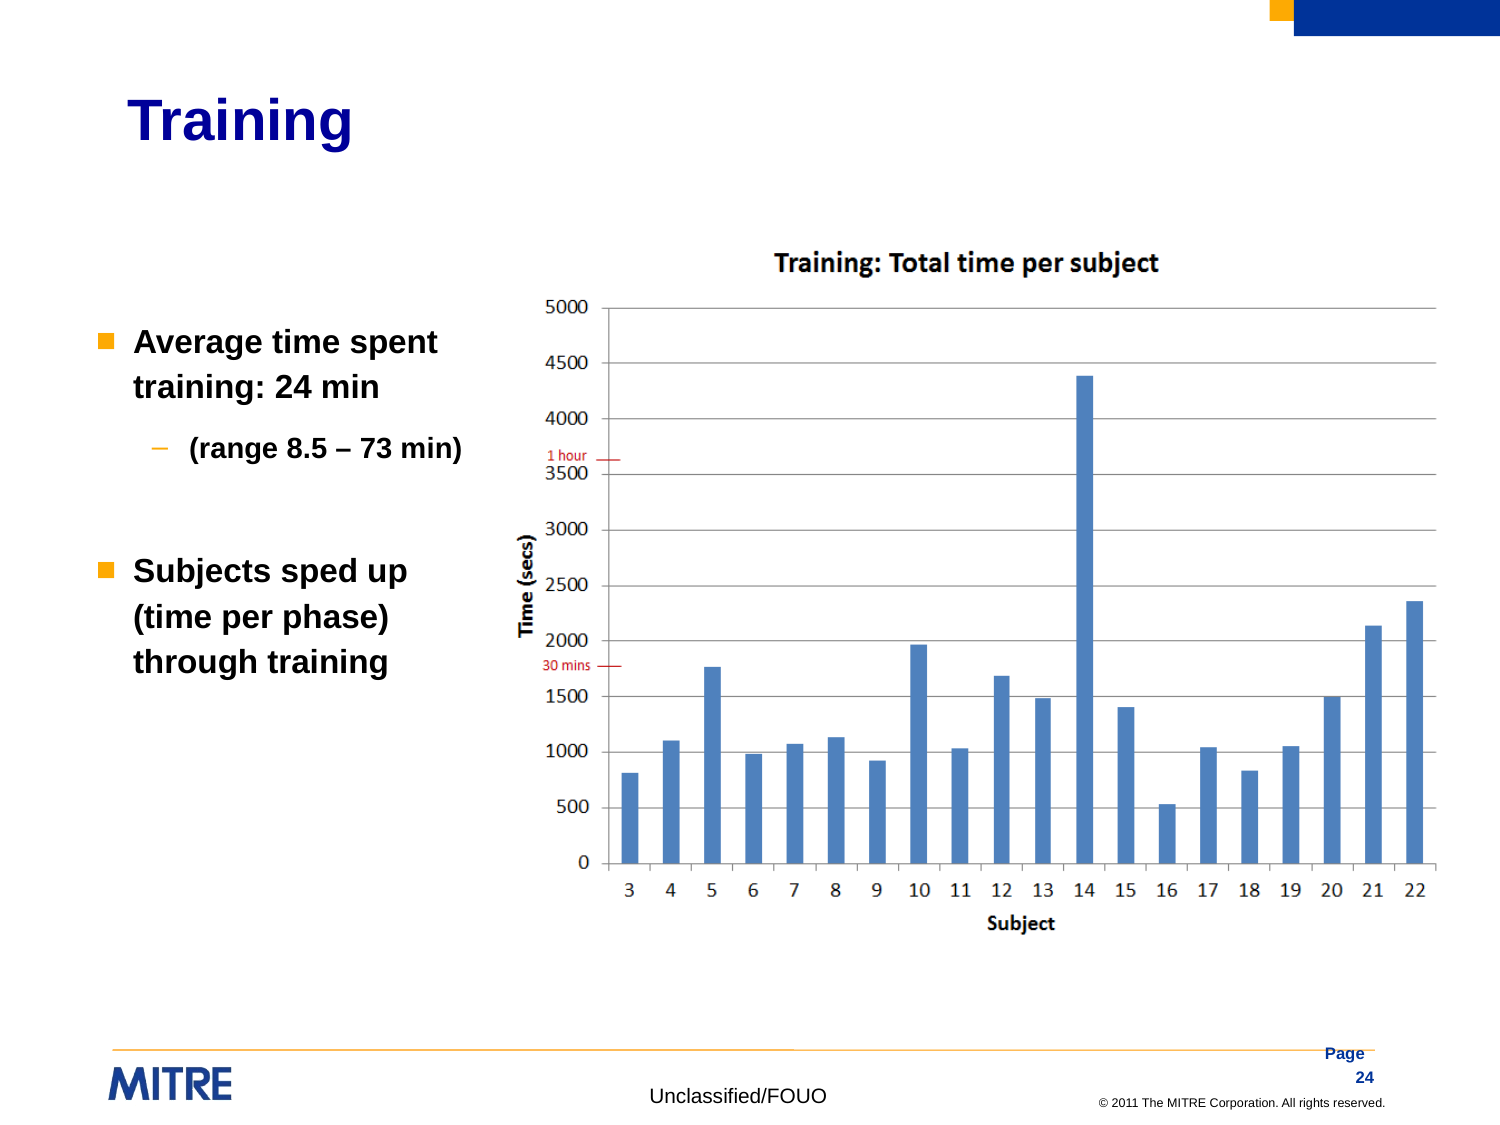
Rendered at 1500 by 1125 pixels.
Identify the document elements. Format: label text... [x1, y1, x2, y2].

title Training [112, 45, 1375, 200]
slide_number Page 24 [1301, 1049, 1390, 1076]
picture [103, 1064, 236, 1106]
picture [505, 237, 1448, 954]
list Average time spent training: 24 min (range 8.5 – 73 min) Subjects sped up (time per phase) through training [80, 306, 500, 951]
